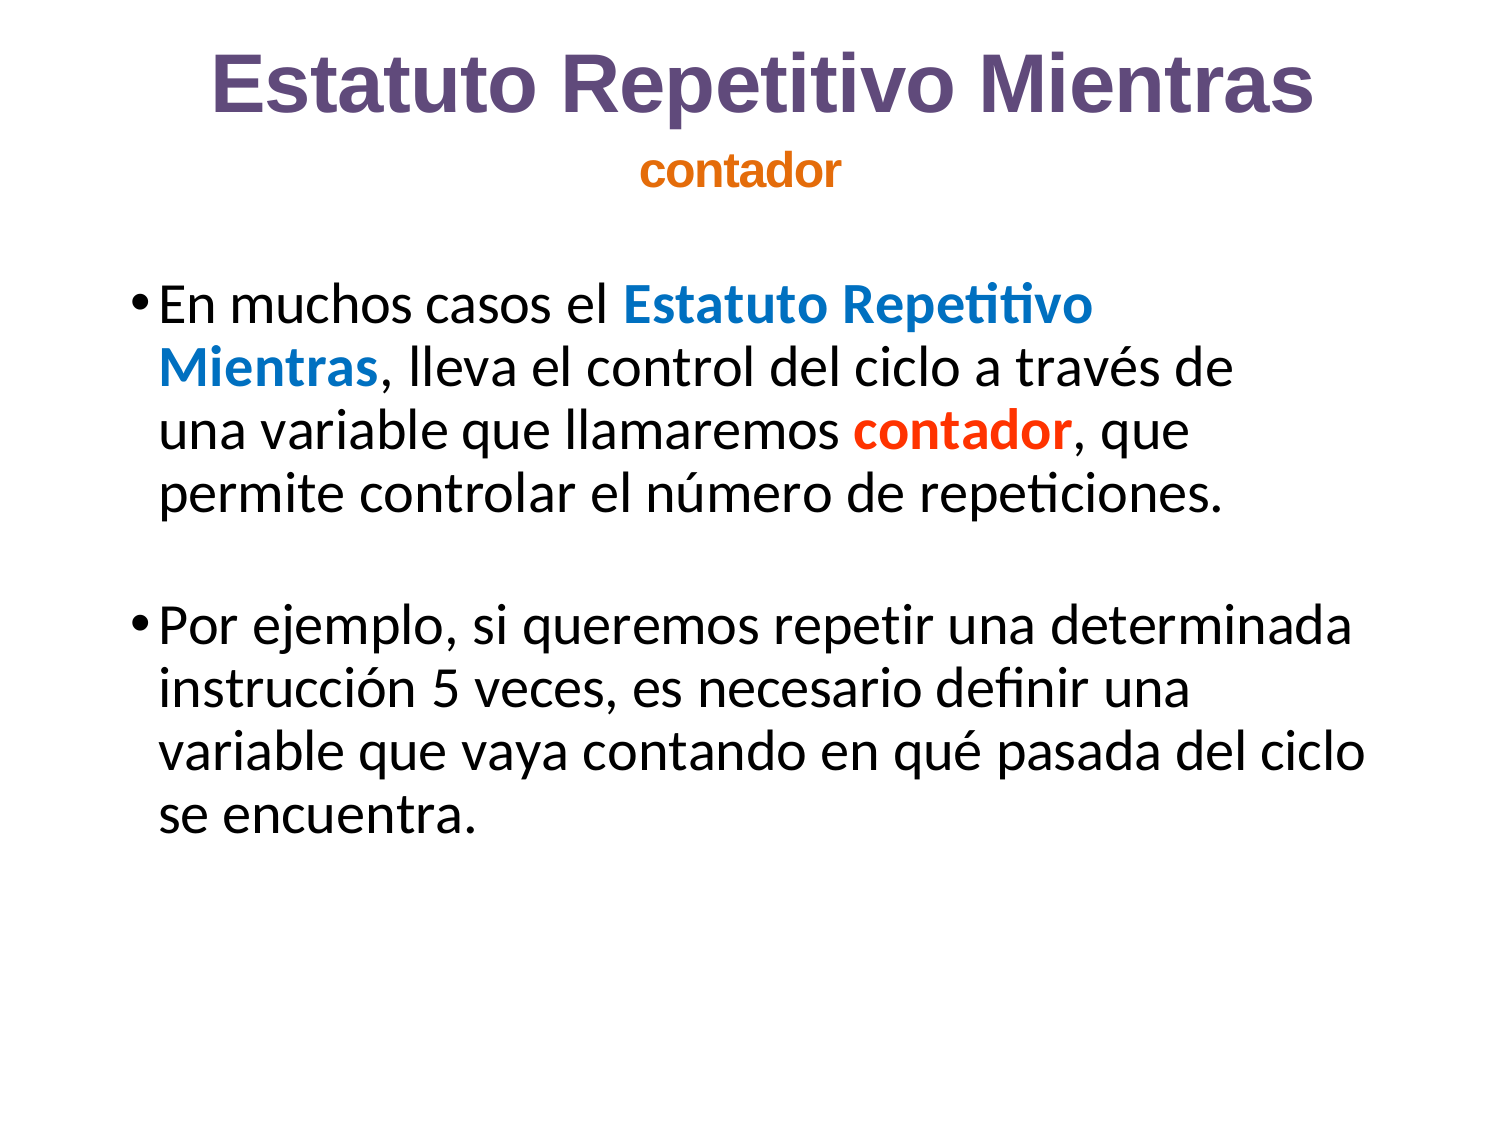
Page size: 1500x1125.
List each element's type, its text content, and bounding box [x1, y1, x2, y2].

text_box contador [317, 137, 1162, 238]
title Estatuto Repetitivo Mientras [0, 4, 1500, 150]
text_box En muchos casos el Estatuto Repetitivo Mientras, lleva el control del ciclo a través de una variable que llamaremos contador, que permite controlar el número de repeticiones. Por ejemplo, si queremos repetir una determinada instrucción 5 veces, es necesario definir una variable que vaya contando en qué pasada del ciclo se encuentra. [128, 273, 1372, 852]
